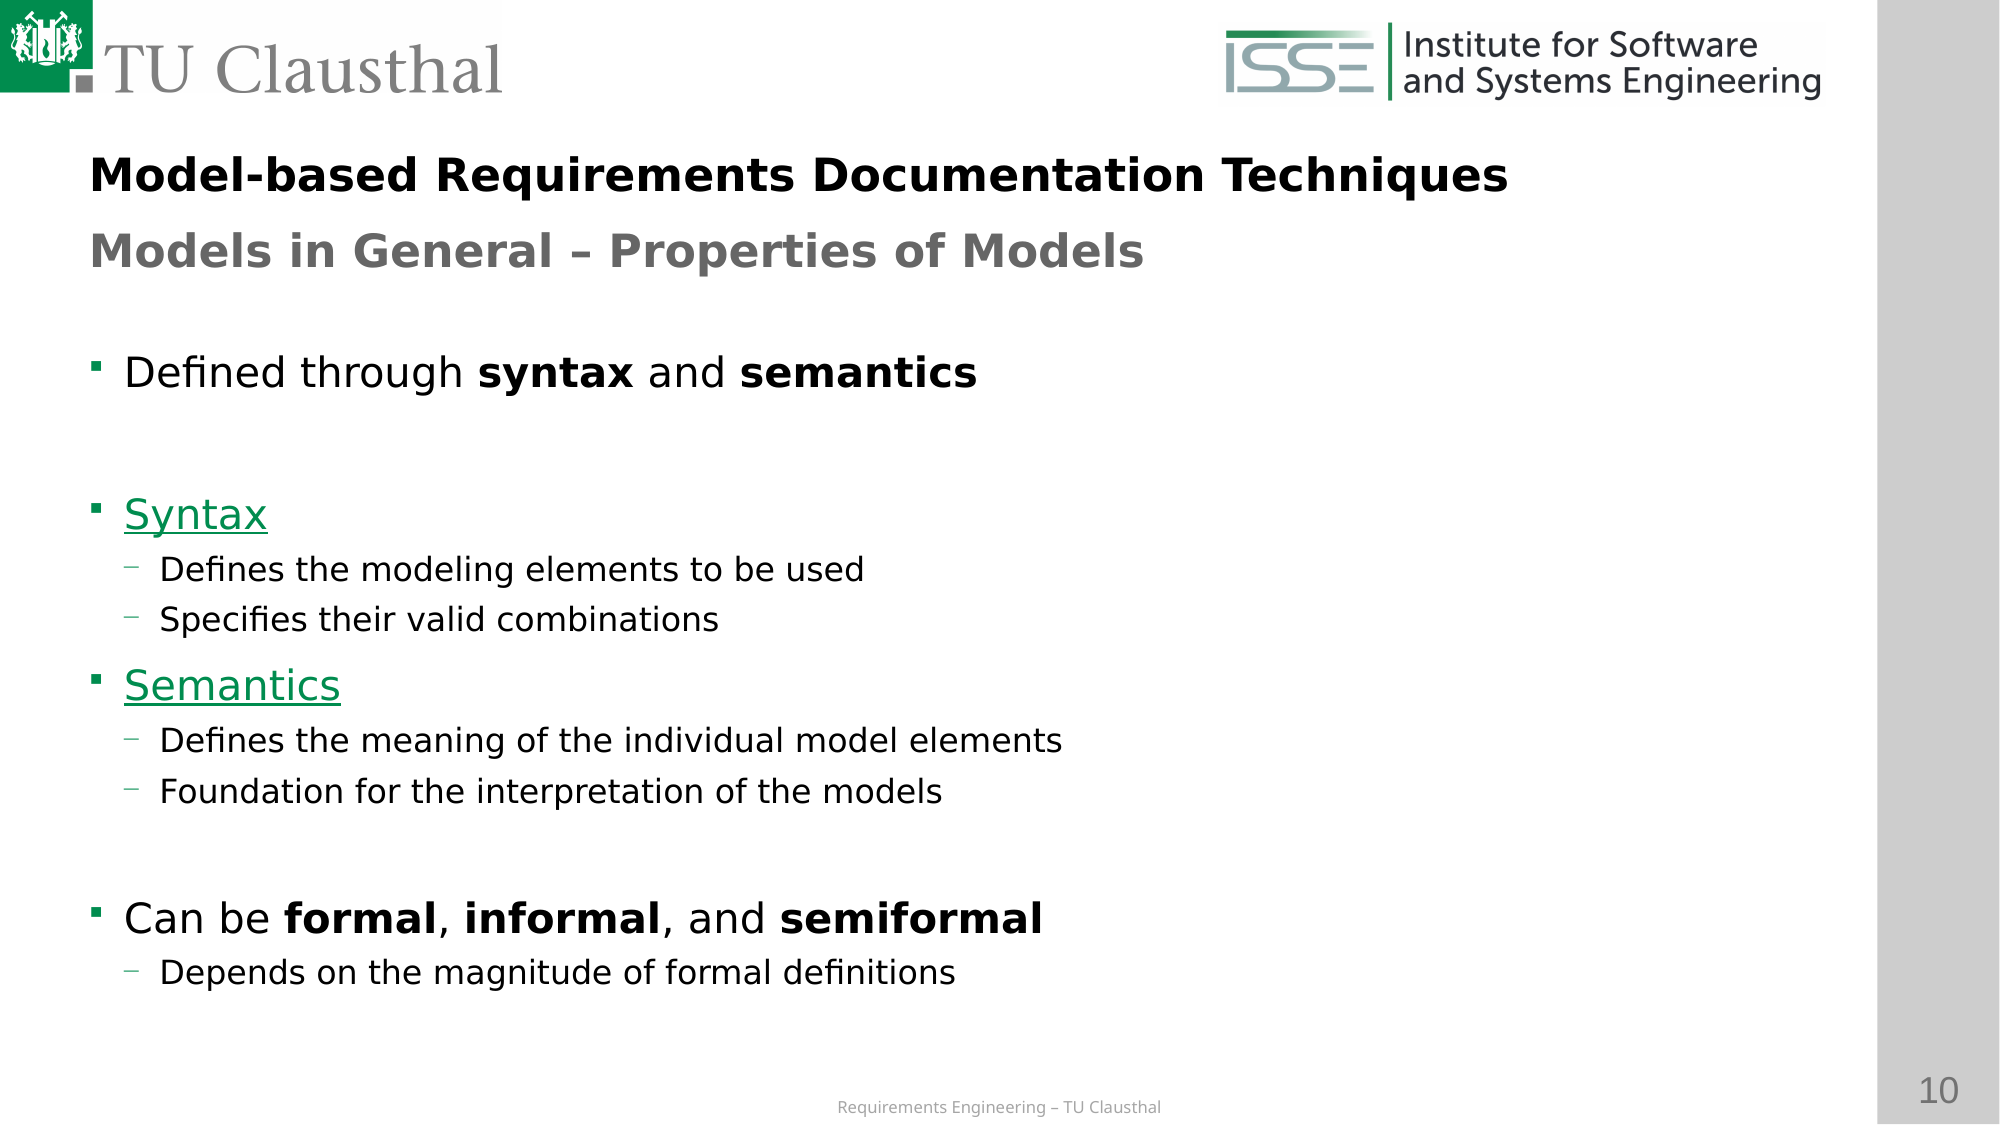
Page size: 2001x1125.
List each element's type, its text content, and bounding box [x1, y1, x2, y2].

text_box Models in General – Properties of Models [88, 207, 1789, 291]
picture [1218, 22, 1826, 107]
picture [0, 0, 502, 93]
text_box Model-based Requirements Documentation Techniques [88, 118, 1789, 201]
list Defined through syntax and semantics Syntax Defines the modeling elements to be used Specifies their valid combinations Semantics Defines the meaning of the individual model elements Foundation for the interpretation of the models Can be formal, informal, and semiformal Depends on the magnitude of formal definitions [88, 219, 1979, 1018]
